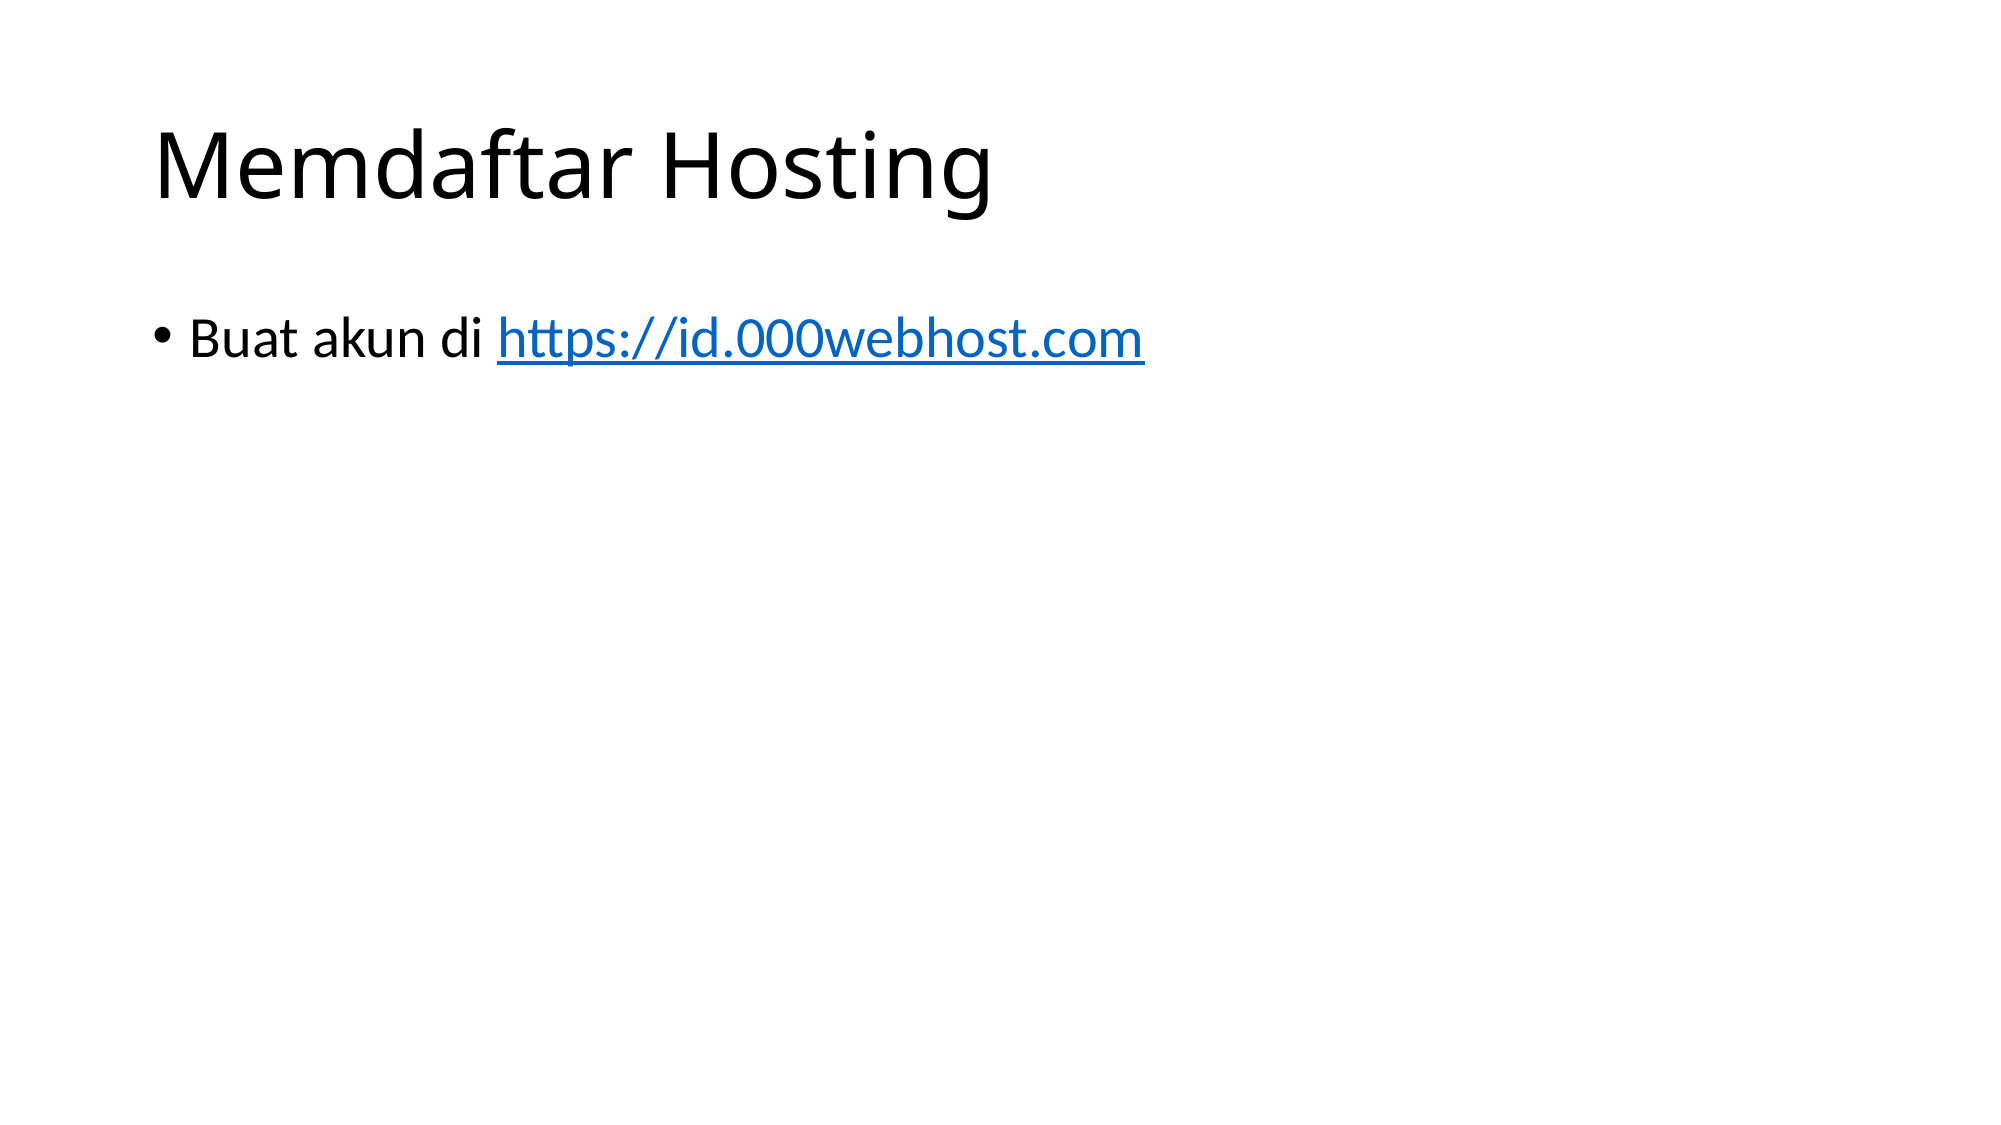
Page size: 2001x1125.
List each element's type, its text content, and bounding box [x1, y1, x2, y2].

list Buat akun di https://id.000webhost.com [137, 299, 1863, 1014]
title Memdaftar Hosting [137, 59, 1863, 278]
